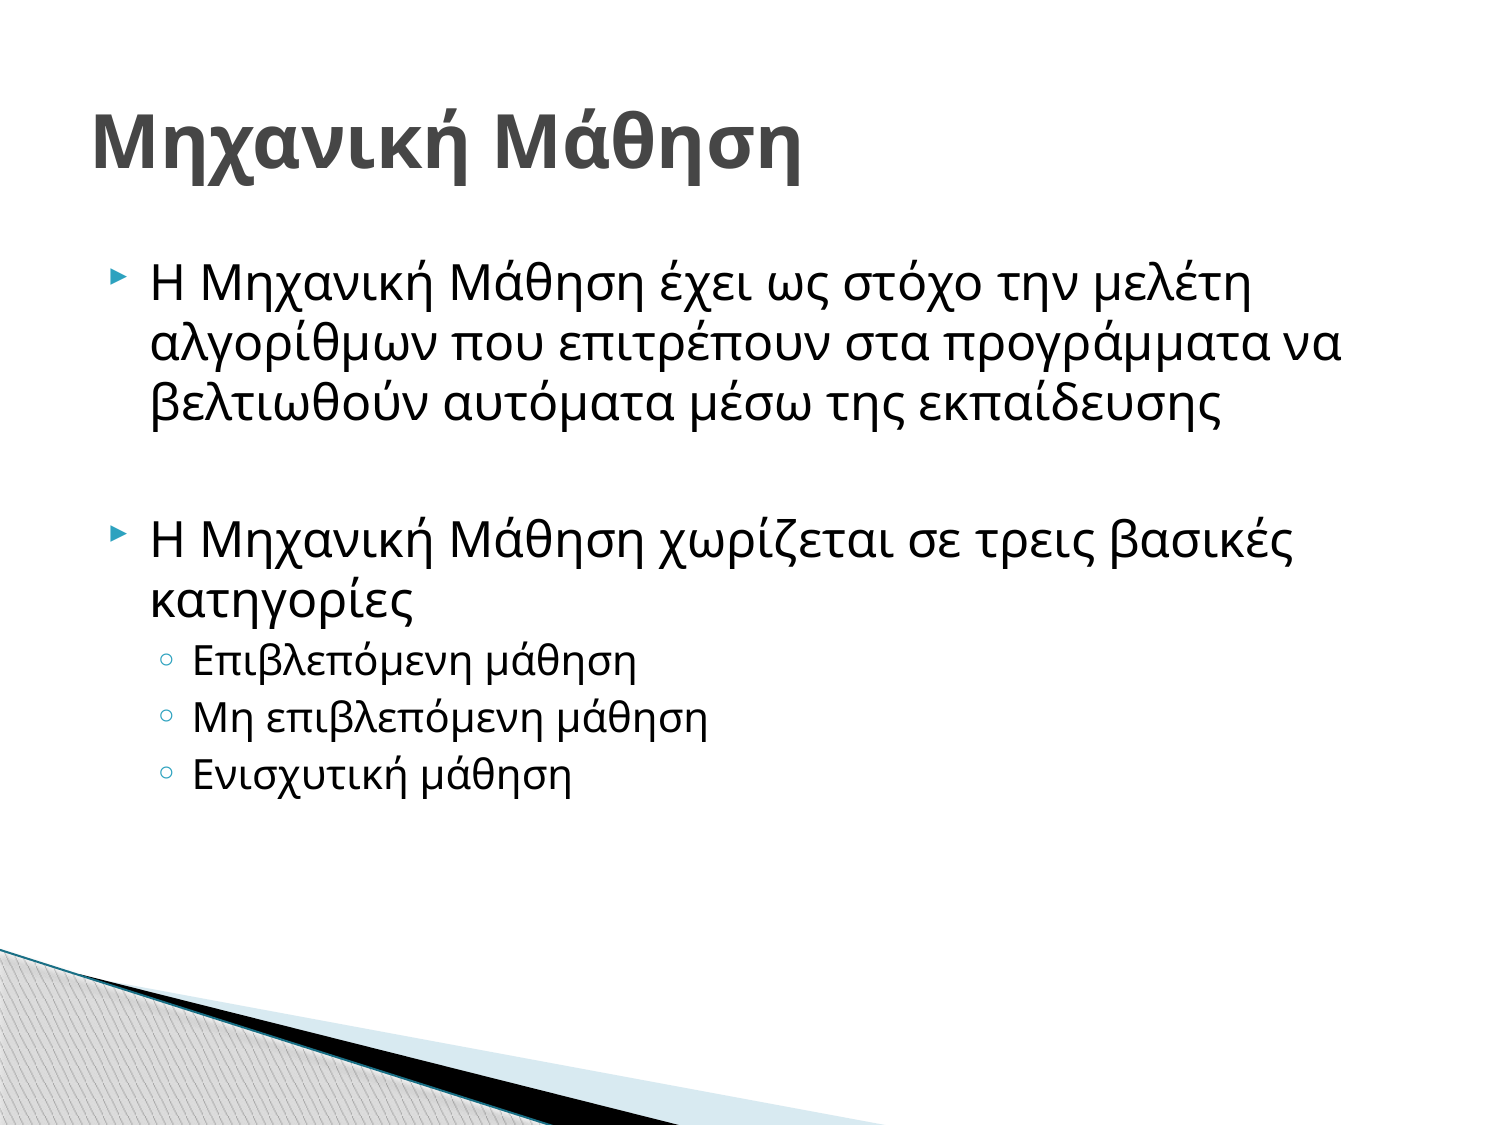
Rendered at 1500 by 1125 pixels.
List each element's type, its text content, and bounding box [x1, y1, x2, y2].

title Μηχανική Μάθηση [75, 45, 1425, 233]
list Η Μηχανική Μάθηση έχει ως στόχο την μελέτη αλγορίθμων που επιτρέπουν στα προγράμματα να βελτιωθούν αυτόματα μέσω της εκπαίδευσης Η Μηχανική Μάθηση χωρίζεται σε τρεις βασικές κατηγορίες Επιβλεπόμενη μάθηση Μη επιβλεπόμενη μάθηση Ενισχυτική μάθηση [75, 243, 1425, 986]
